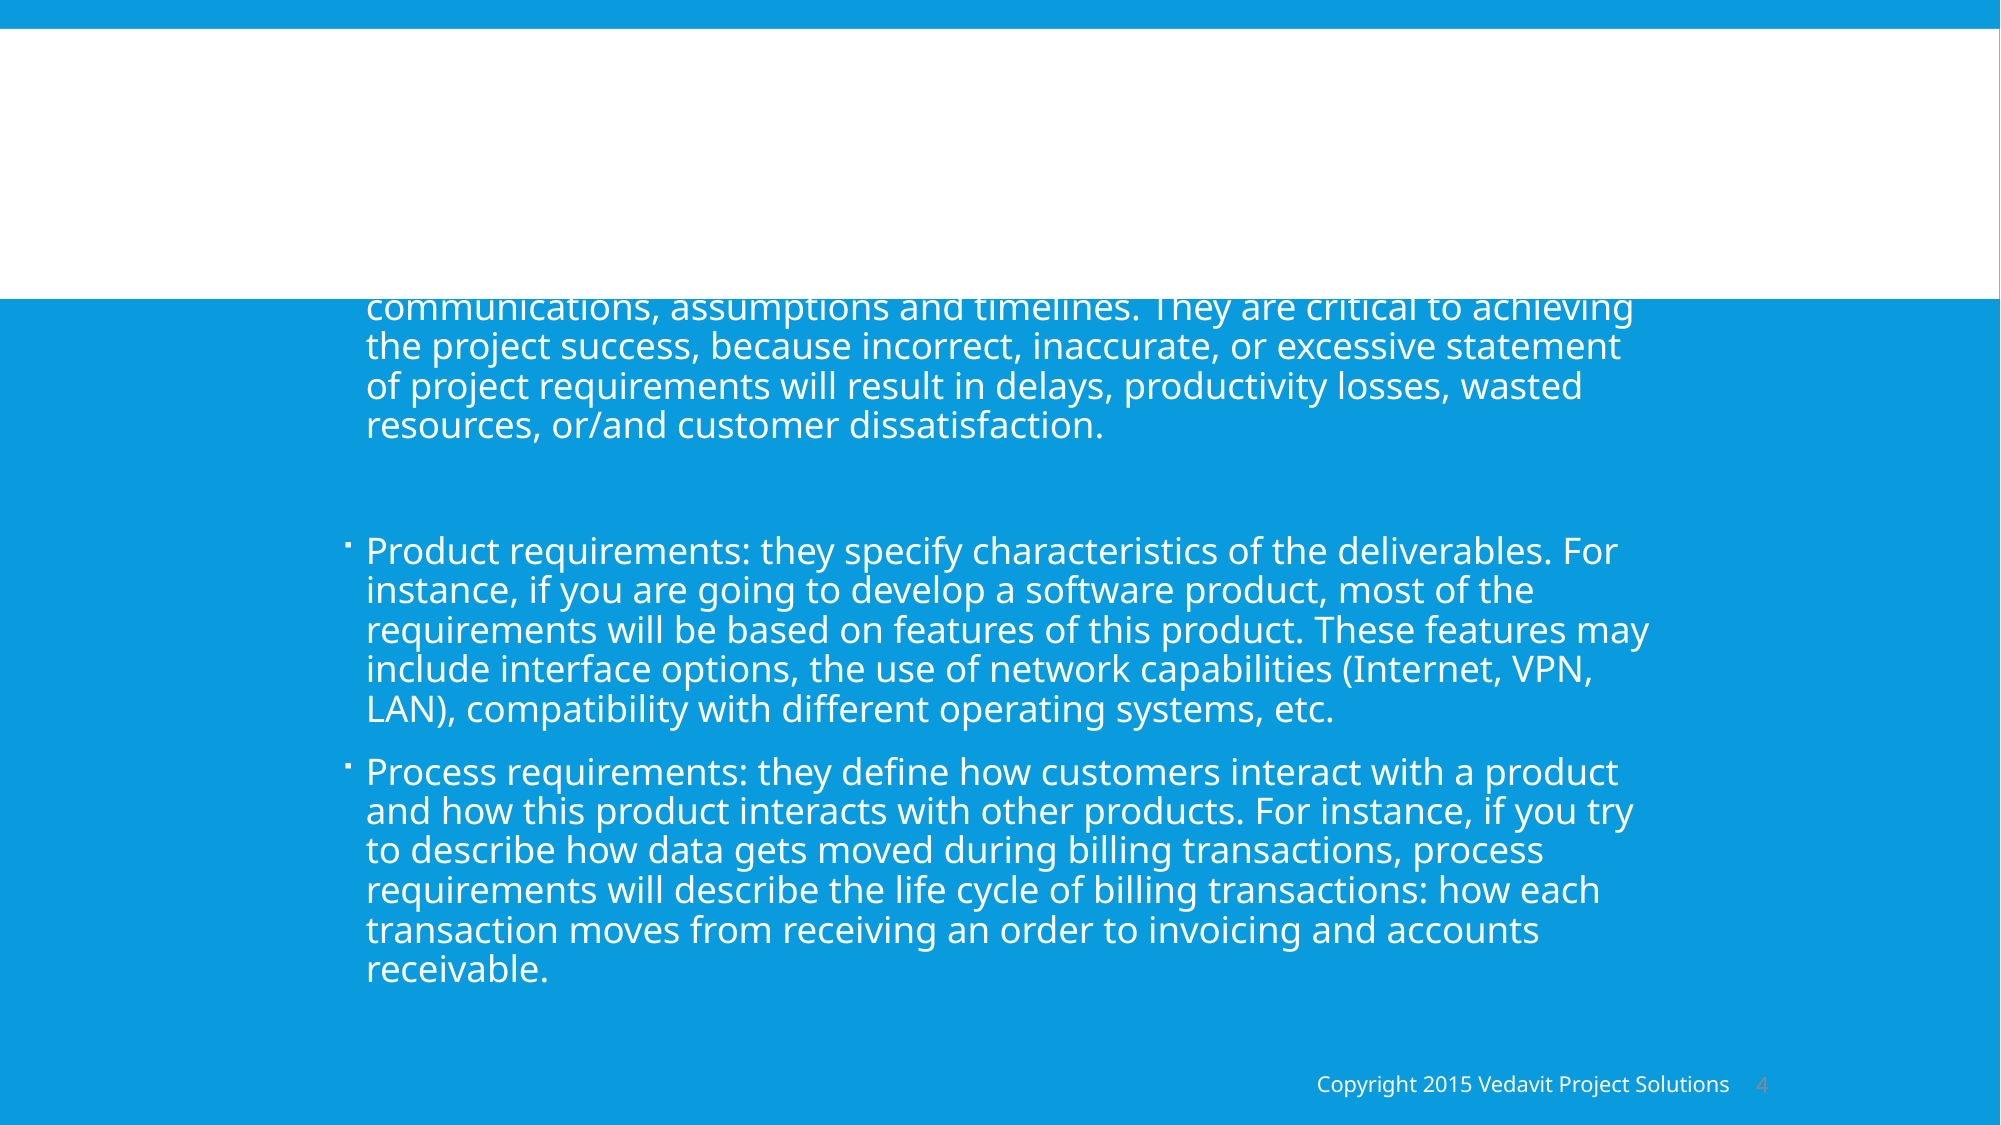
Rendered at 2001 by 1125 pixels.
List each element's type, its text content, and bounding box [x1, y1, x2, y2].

slide_number 4 [1748, 1053, 1904, 1114]
footer Copyright 2015 Vedavit Project Solutions [918, 1053, 1746, 1114]
list The requirements of a project are qualitative and quantitative interpretations of the interests and expectations of project stakeholders. Project requirements are closely linked to project objectives, budget, communications, assumptions and timelines. They are critical to achieving the project success, because incorrect, inaccurate, or excessive statement of project requirements will result in delays, productivity losses, wasted resources, or/and customer dissatisfaction. Product requirements: they specify characteristics of the deliverables. For instance, if you are going to develop a software product, most of the requirements will be based on features of this product. These features may include interface options, the use of network capabilities (Internet, VPN, LAN), compatibility with different operating systems, etc. Process requirements: they define how customers interact with a product and how this product interacts with other products. For instance, if you try to describe how data gets moved during billing transactions, process requirements will describe the life cycle of billing transactions: how each transaction moves from receiving an order to invoicing and accounts receivable. [324, 162, 1675, 1000]
